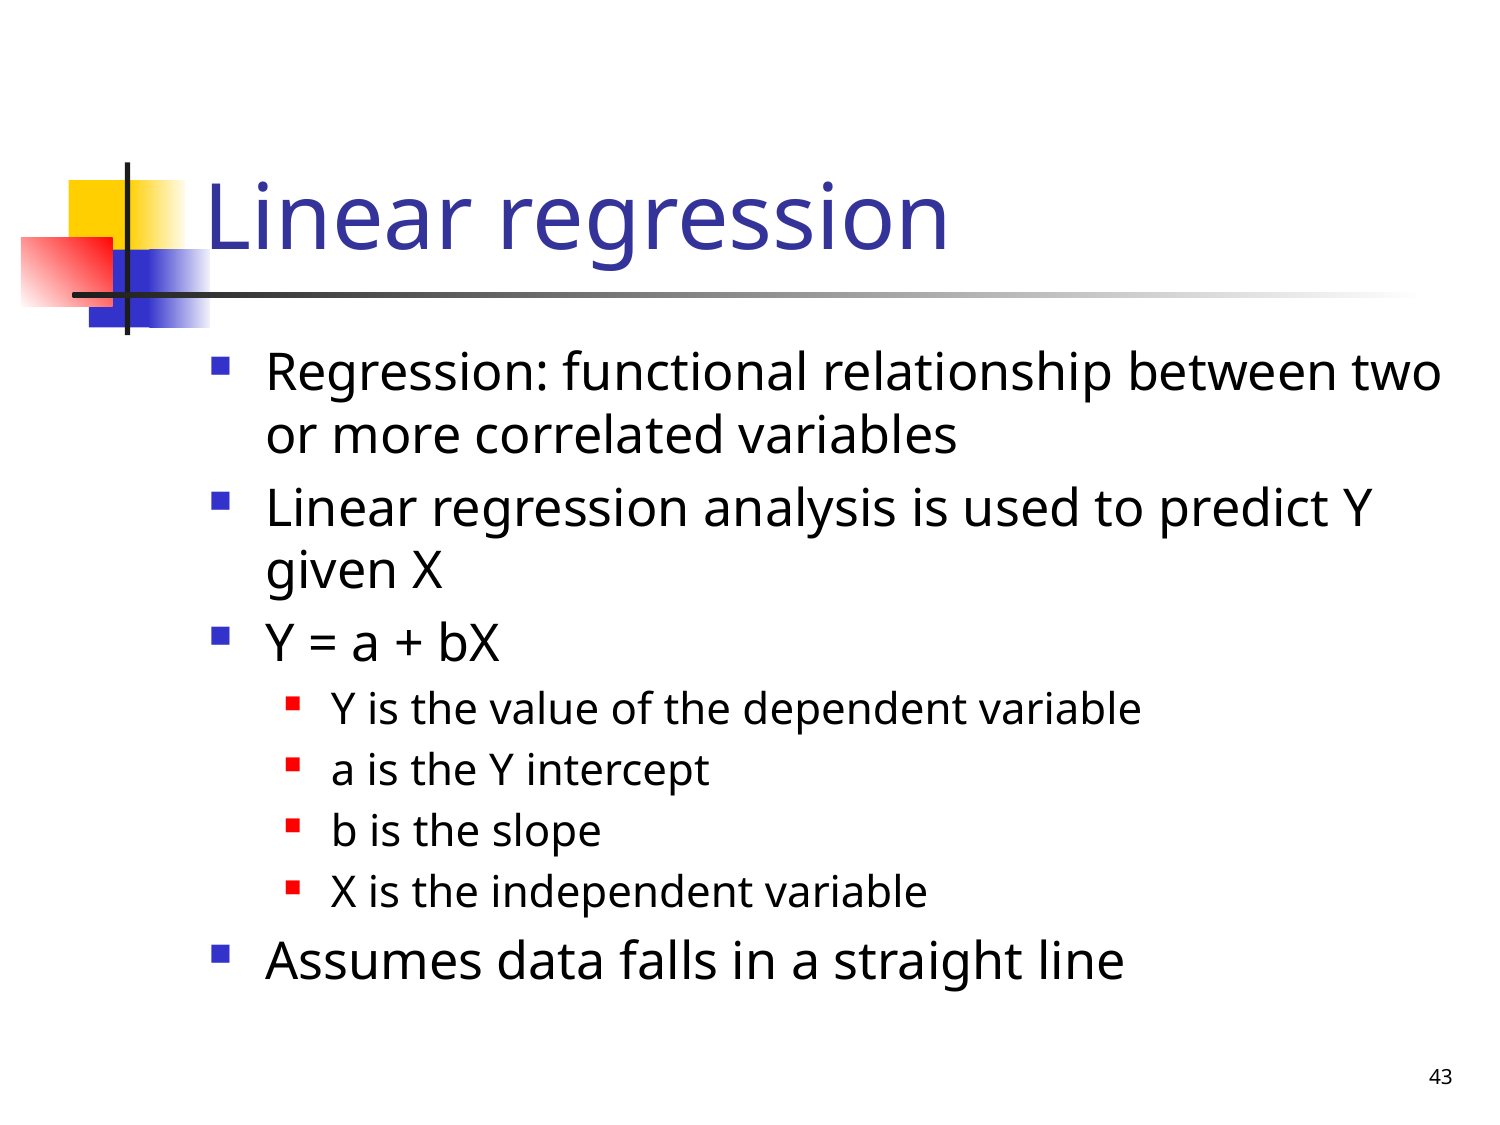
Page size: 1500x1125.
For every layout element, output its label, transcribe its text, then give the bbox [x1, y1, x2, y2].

slide_number 43 [1154, 1023, 1468, 1100]
title Linear regression [188, 34, 1468, 276]
list Regression: functional relationship between two or more correlated variables Linear regression analysis is used to predict Y given X Y = a + bX Y is the value of the dependent variable a is the Y intercept b is the slope X is the independent variable Assumes data falls in a straight line [193, 330, 1470, 1007]
